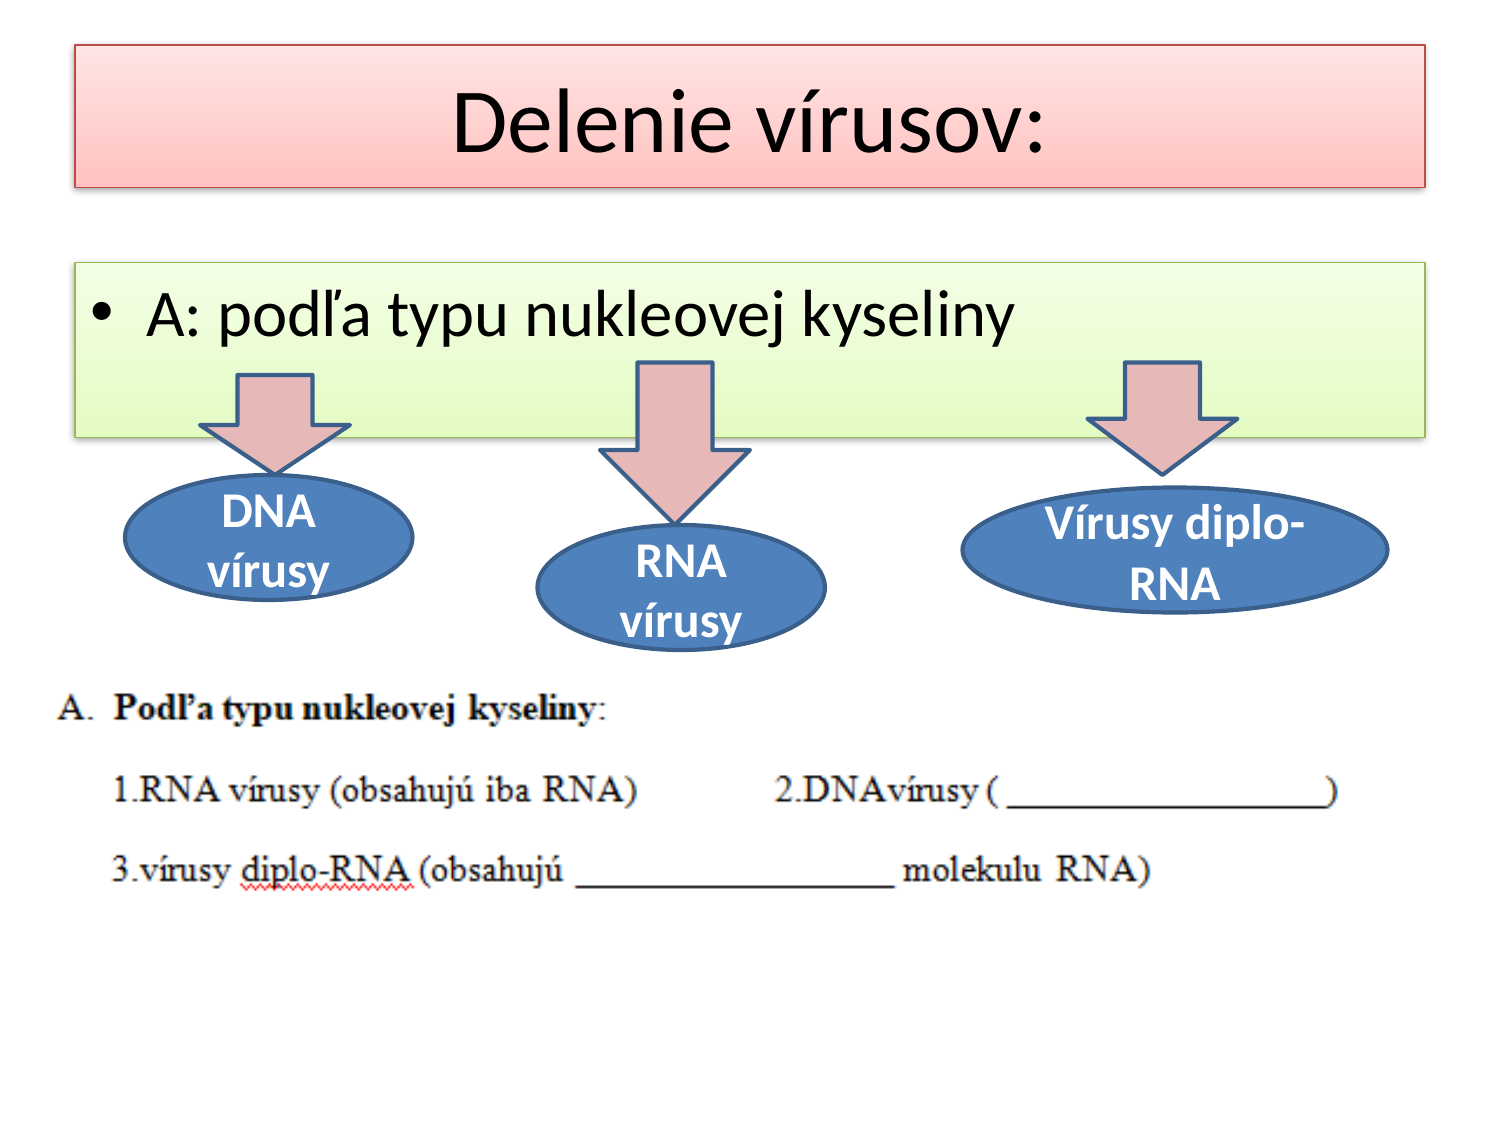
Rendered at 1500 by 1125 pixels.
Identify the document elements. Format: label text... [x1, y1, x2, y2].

text_box Vírusy diplo-RNA [960, 485, 1390, 615]
list A: podľa typu nukleovej kyseliny [74, 262, 1426, 438]
text_box [197, 372, 352, 477]
title Delenie vírusov: [74, 44, 1426, 188]
text_box [598, 360, 752, 528]
picture [0, 674, 1463, 976]
text_box [1085, 360, 1240, 477]
text_box RNA vírusy [535, 522, 828, 653]
text_box DNA vírusy [122, 472, 415, 603]
